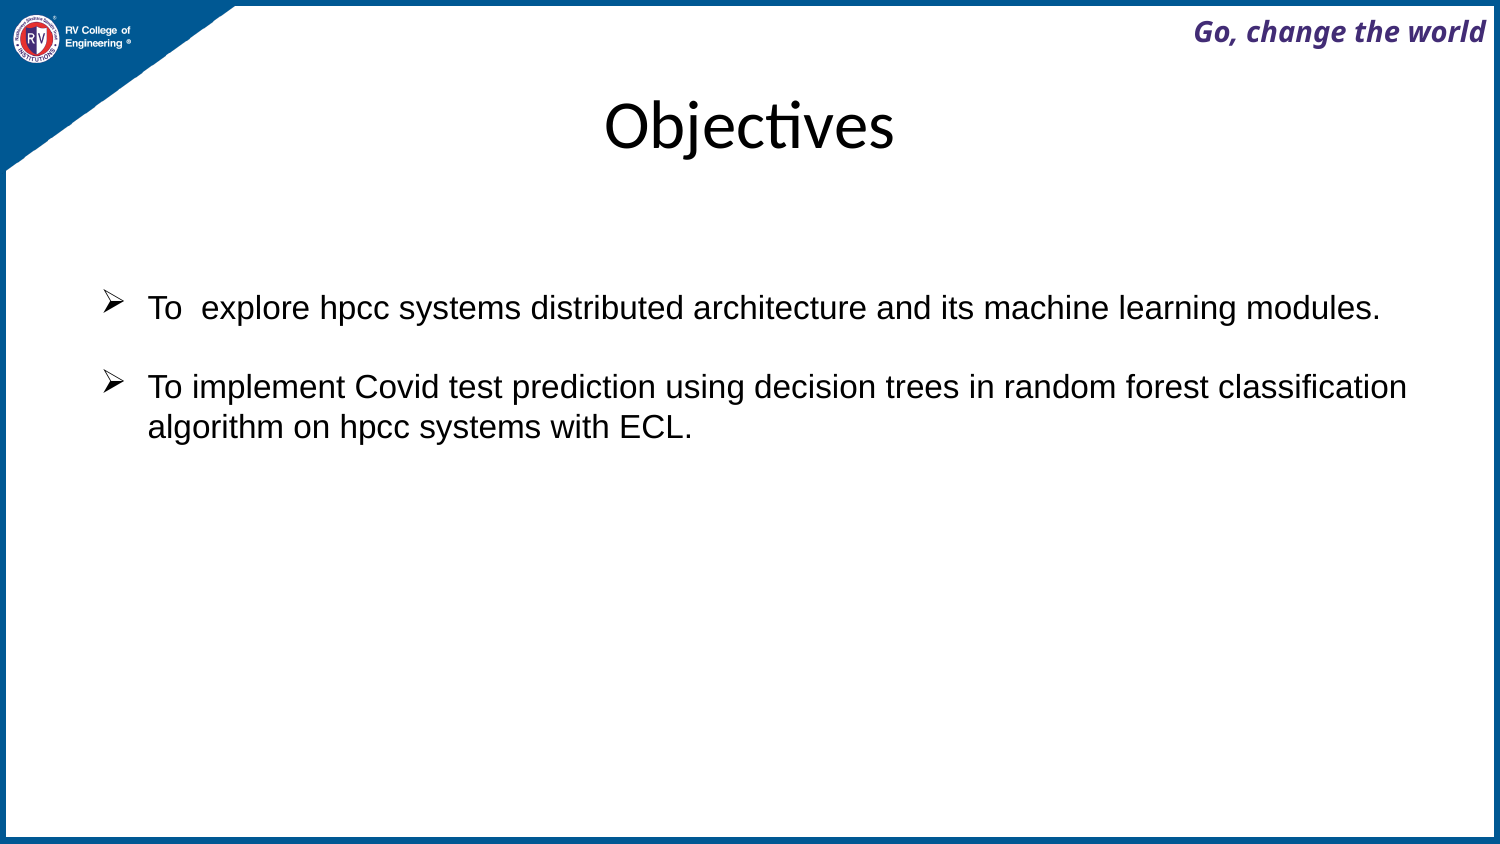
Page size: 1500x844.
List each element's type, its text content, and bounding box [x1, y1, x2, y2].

picture [1, 4, 237, 174]
title Objectives [103, 44, 1397, 208]
text_box To explore hpcc systems distributed architecture and its machine learning modules. To implement Covid test prediction using decision trees in random forest classification algorithm on hpcc systems with ECL. [85, 278, 1436, 453]
